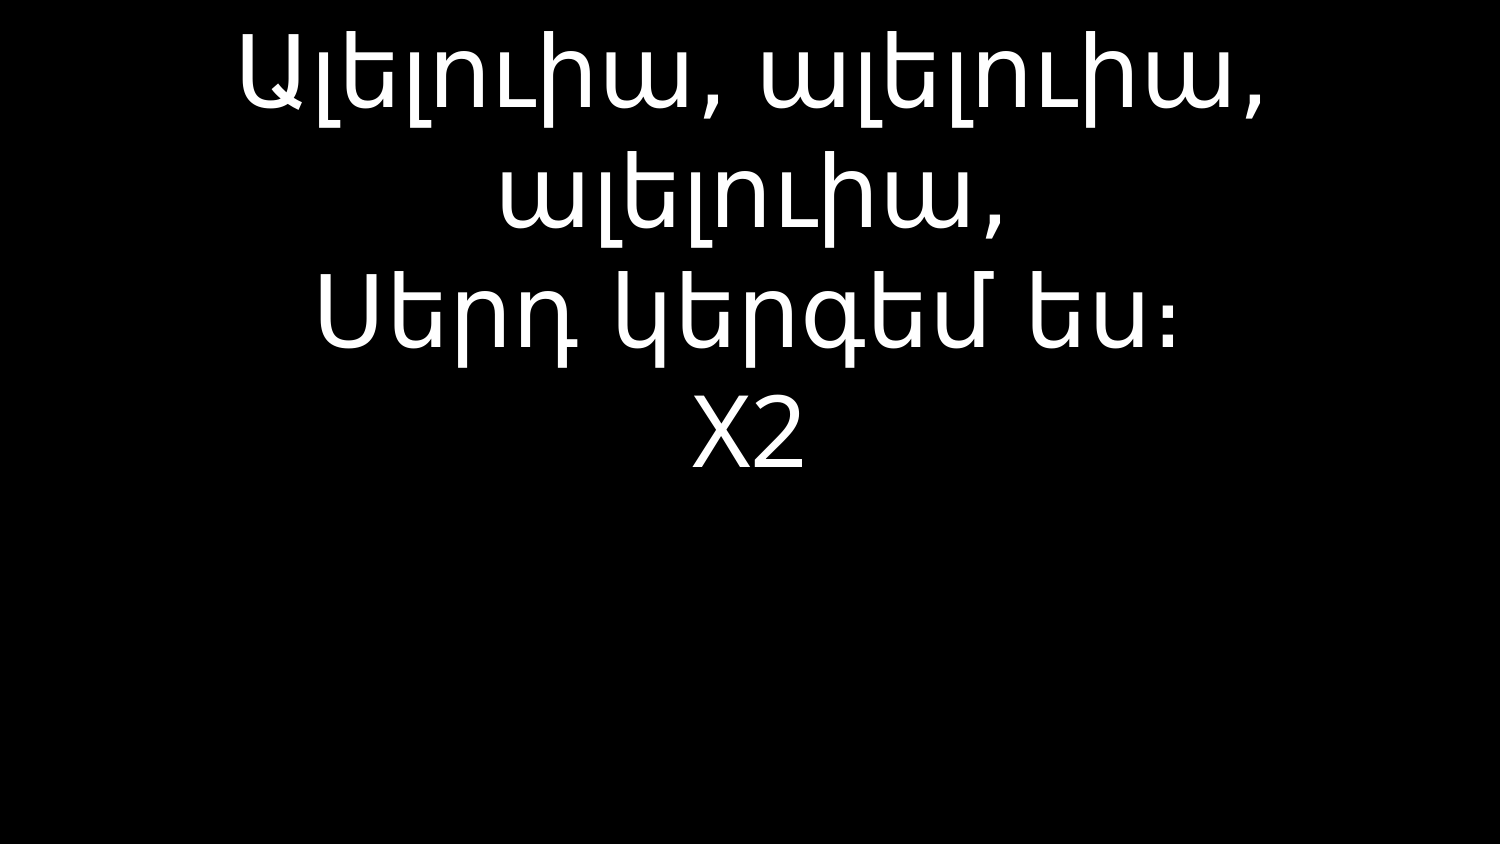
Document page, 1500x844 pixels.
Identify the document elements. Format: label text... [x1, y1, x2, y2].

title Ալելուիա, ալելուիա, ալելուիա, Սերդ կերգեմ ես։ X2 [0, 0, 1500, 844]
